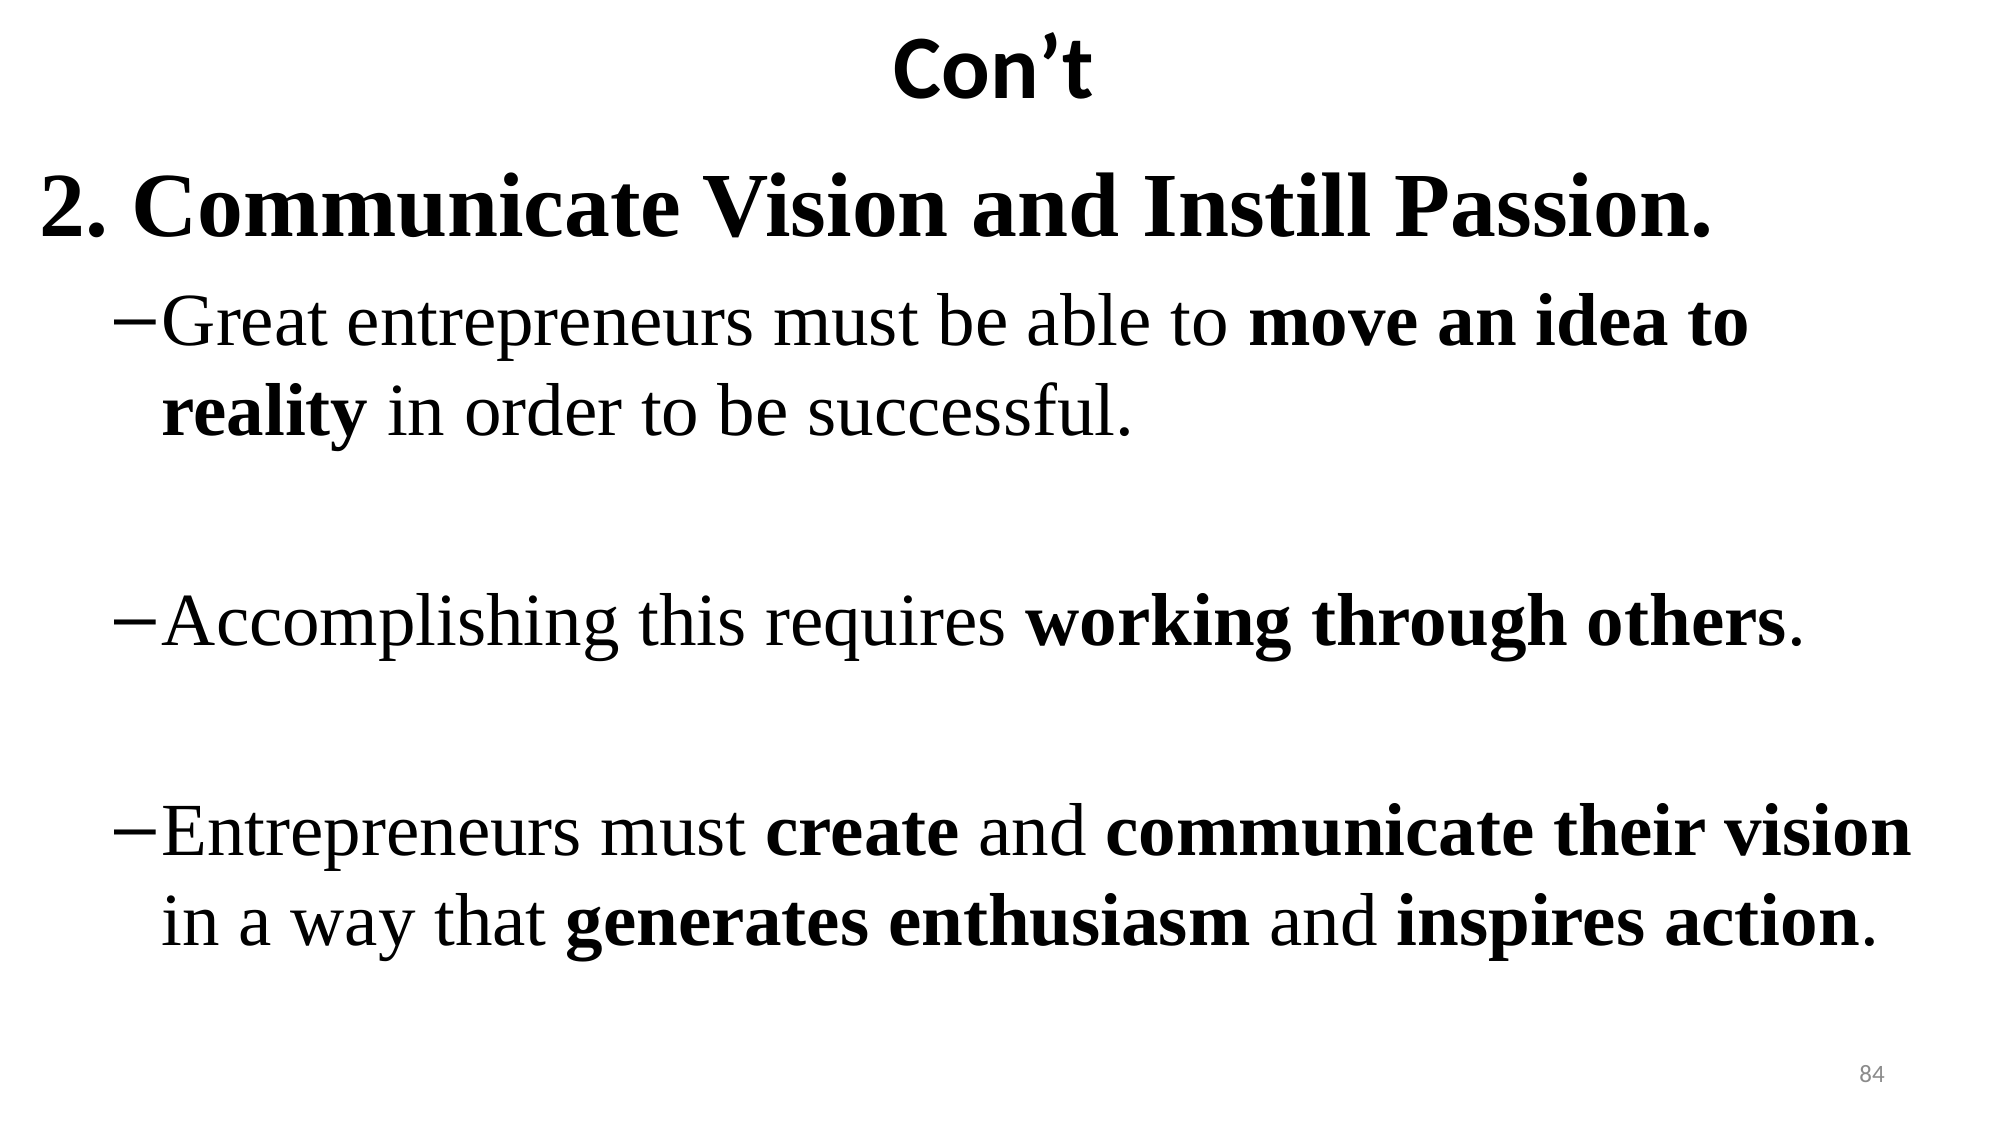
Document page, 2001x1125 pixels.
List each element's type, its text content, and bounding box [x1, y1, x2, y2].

slide_number 84 [1433, 1042, 1900, 1103]
list 2. Communicate Vision and Instill Passion. Great entrepreneurs must be able to move an idea to reality in order to be successful. Accomplishing this requires working through others. Entrepreneurs must create and communicate their vision in a way that generates enthusiasm and inspires action. [24, 137, 1963, 1063]
title Con’t [75, 0, 1913, 125]
